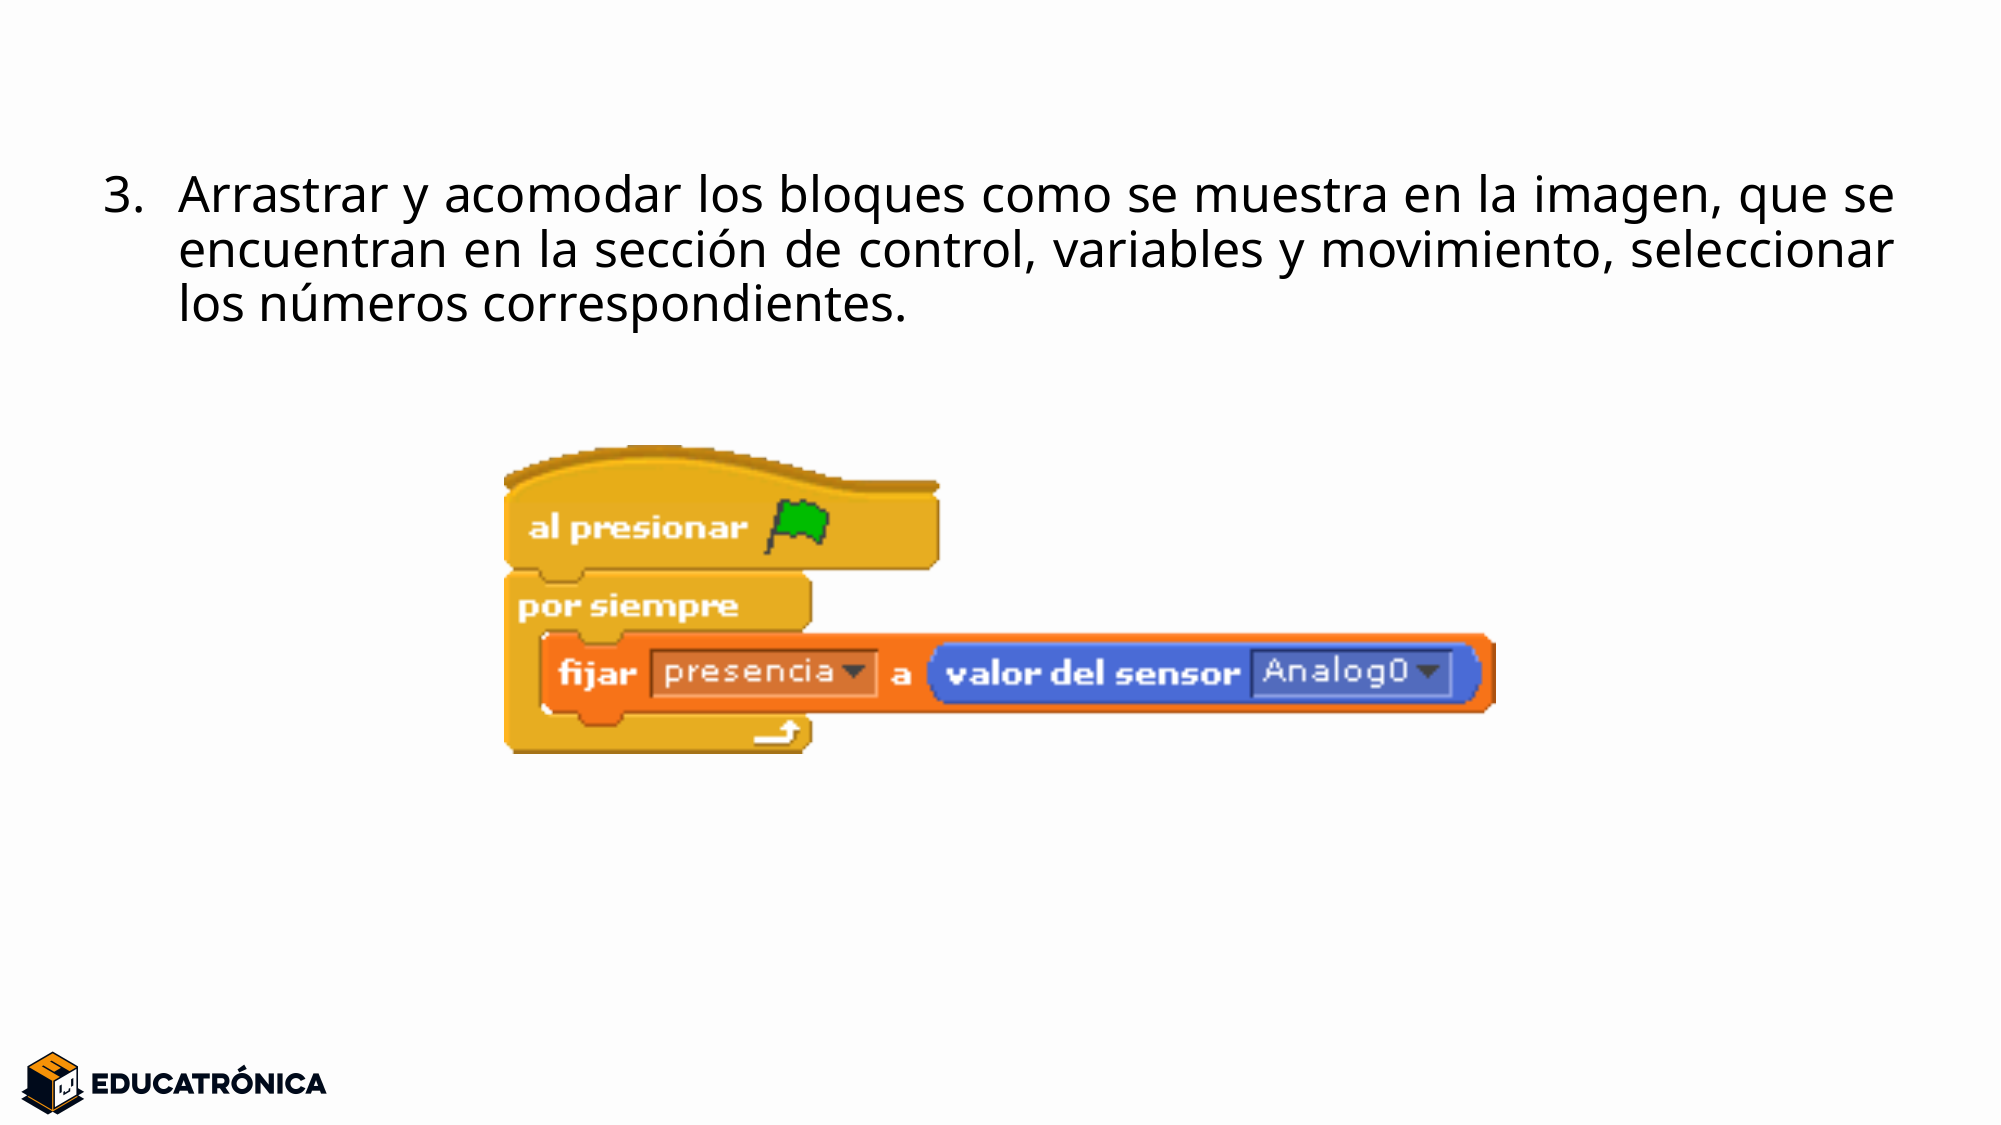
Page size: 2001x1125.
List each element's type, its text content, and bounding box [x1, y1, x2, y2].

picture [504, 445, 1496, 754]
picture [19, 1048, 330, 1118]
list Arrastrar y acomodar los bloques como se muestra en la imagen, que se encuentran en la sección de control, variables y movimiento, seleccionar los números correspondientes. [88, 162, 1912, 1037]
